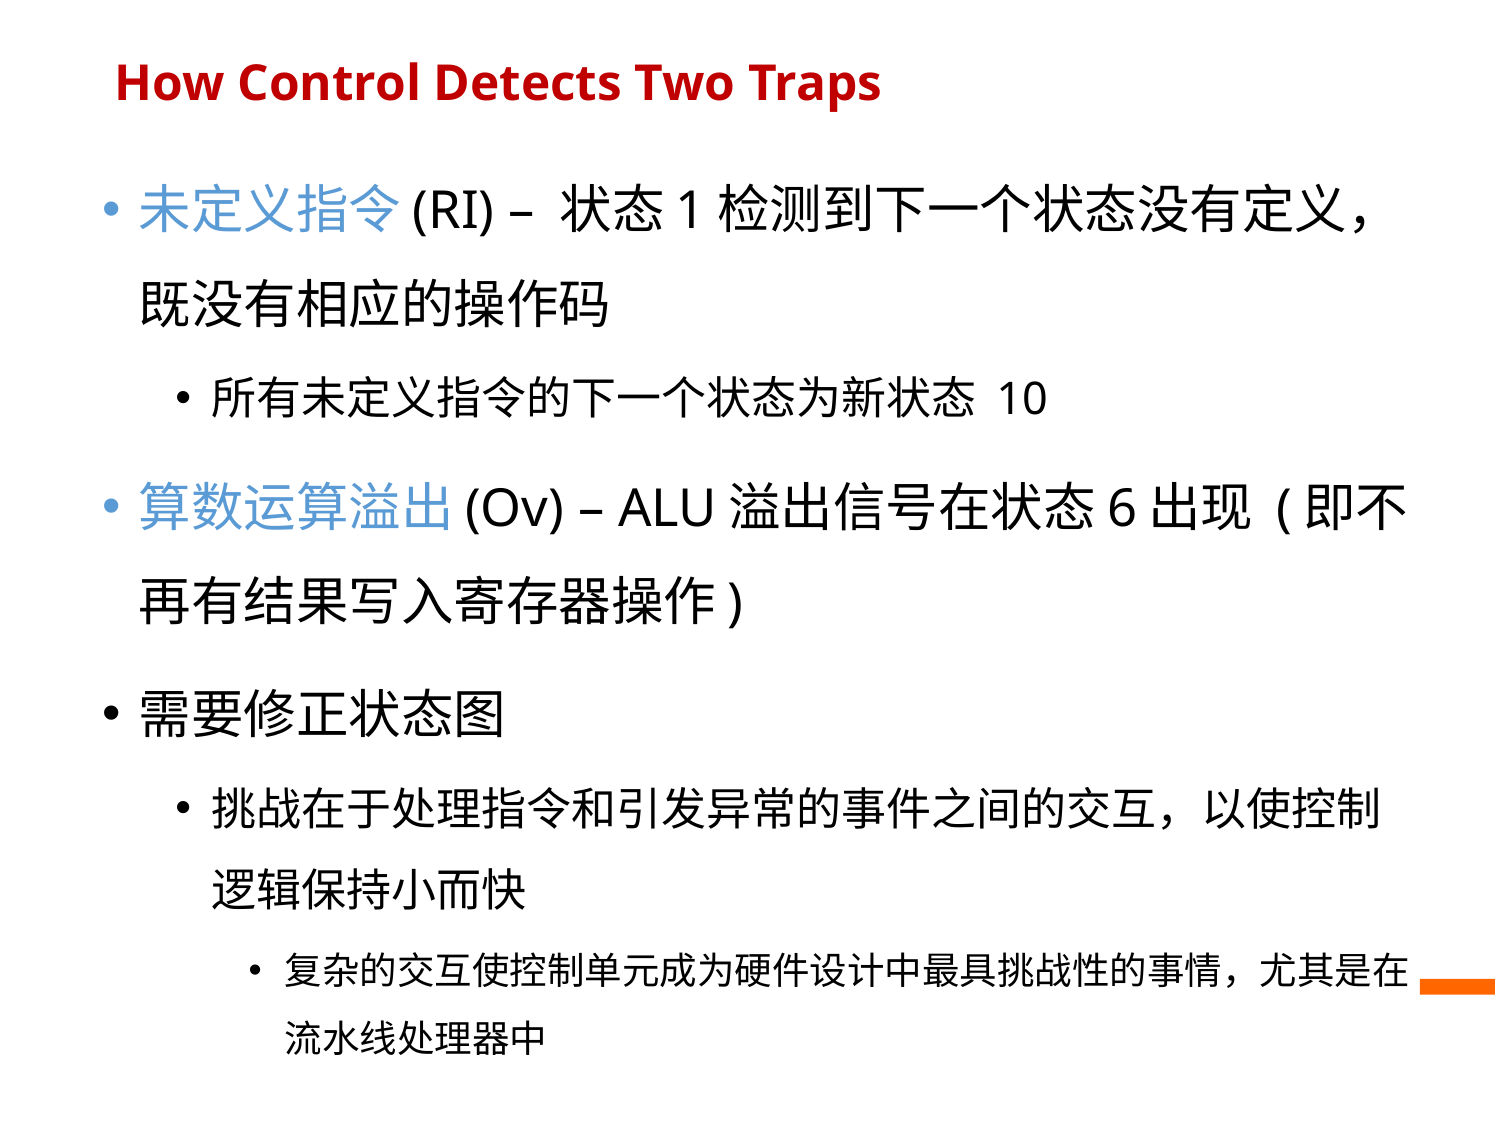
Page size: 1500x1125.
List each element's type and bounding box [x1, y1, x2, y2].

title [99, 50, 1004, 120]
list [87, 137, 1432, 1070]
